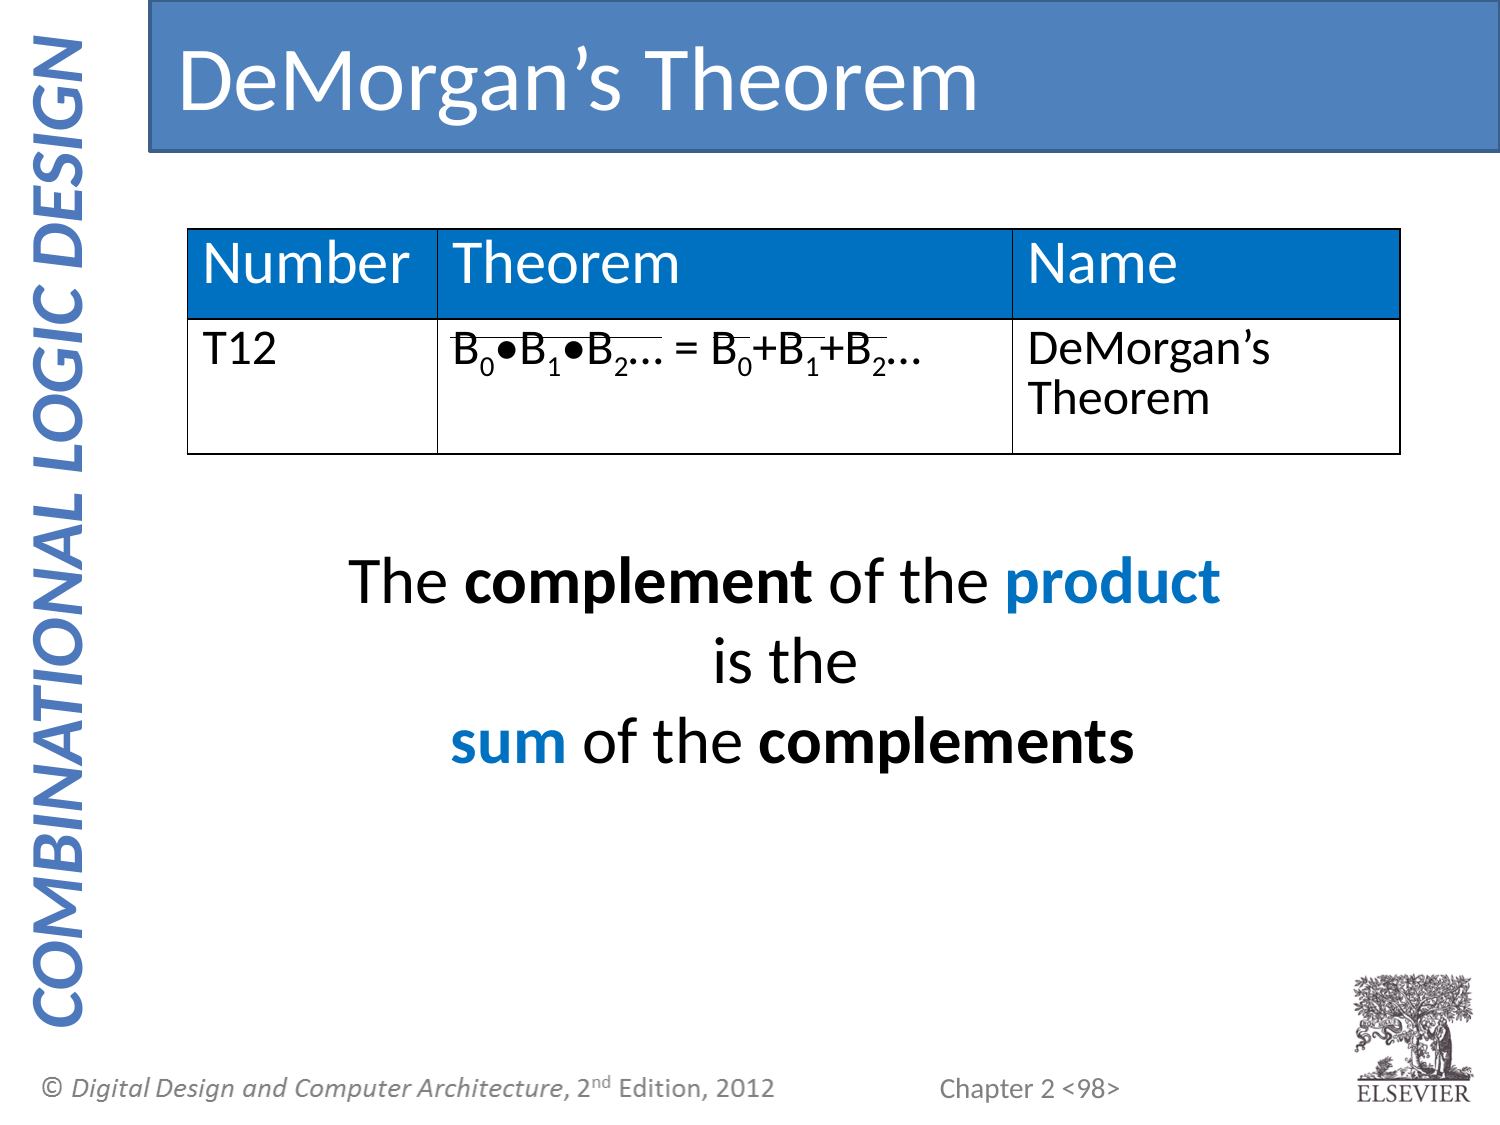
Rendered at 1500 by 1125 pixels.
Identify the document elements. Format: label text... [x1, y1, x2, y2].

table_header Number [188, 230, 437, 318]
text_box DeMorgan’s Theorem [162, 11, 1463, 136]
table_header Theorem [438, 230, 1012, 318]
text_box The complement of the product is the sum of the complements [187, 529, 1399, 785]
table_cell DeMorgan’s Theorem [1013, 320, 1399, 453]
picture [0, 0, 1500, 1125]
table_header Name [1013, 230, 1399, 318]
table_cell B0•B1•B2… = B0+B1+B2… [438, 320, 1012, 453]
table_cell T12 [188, 320, 437, 453]
